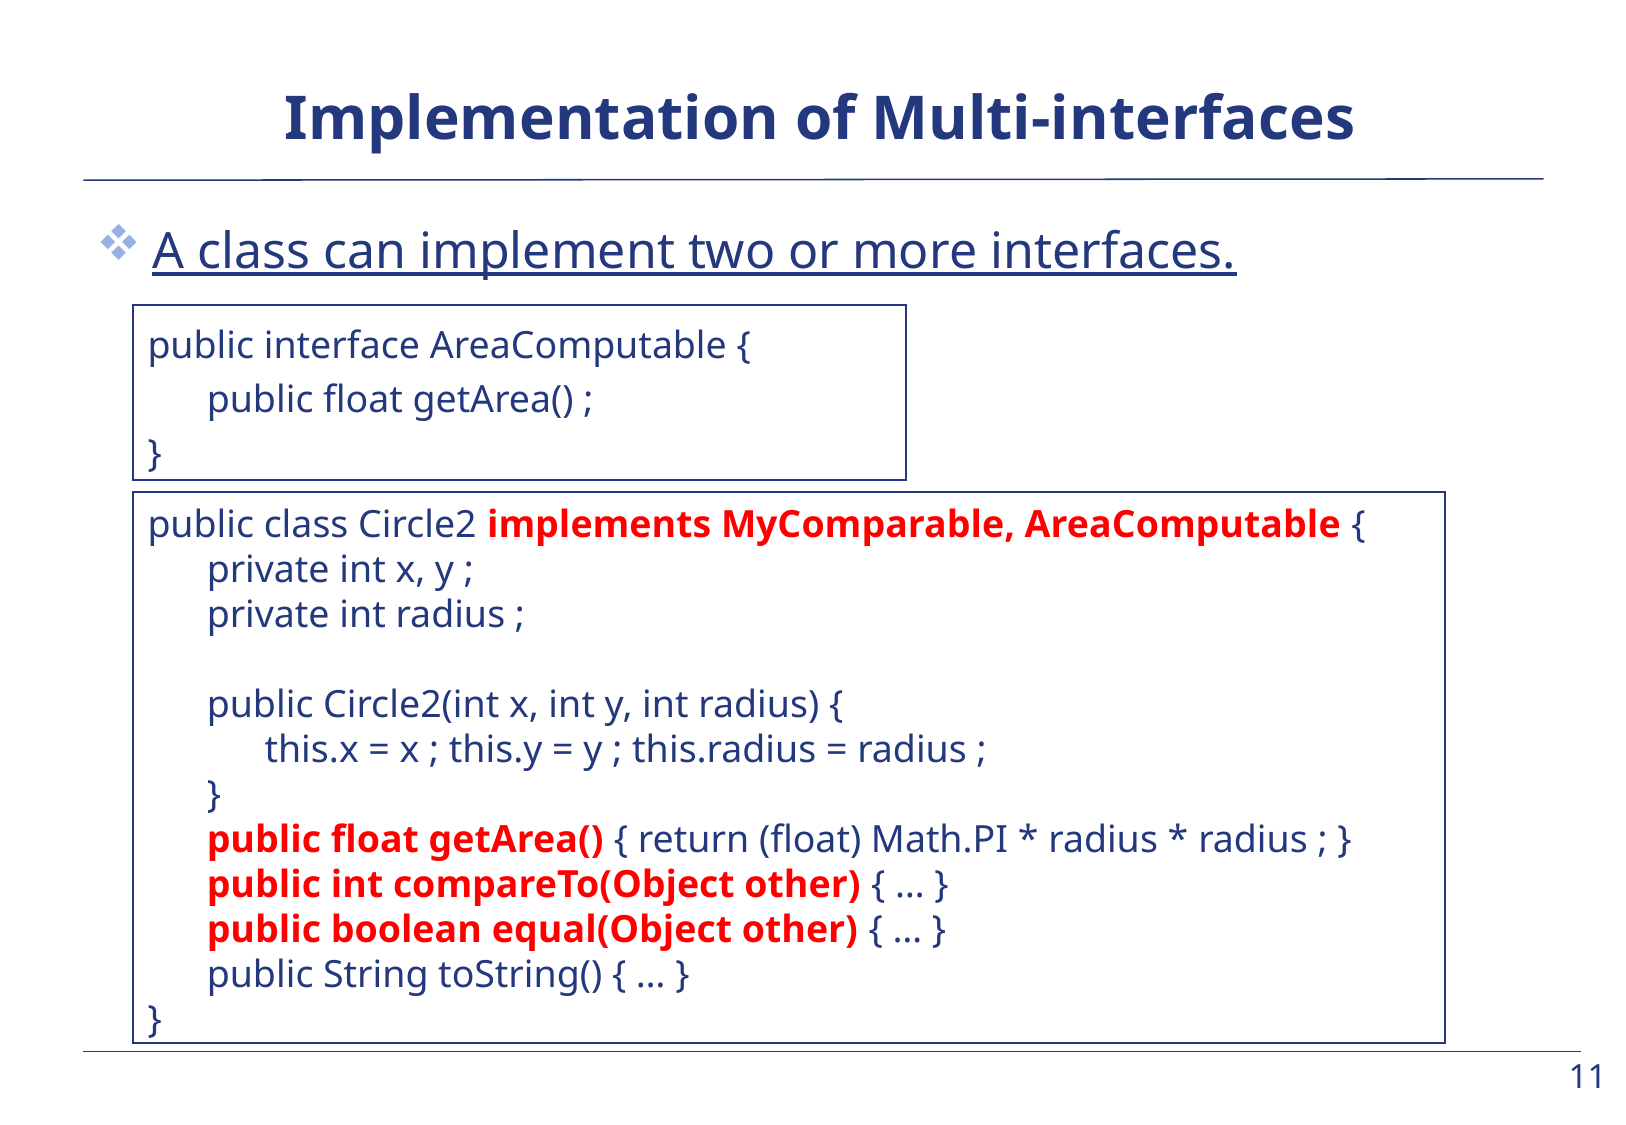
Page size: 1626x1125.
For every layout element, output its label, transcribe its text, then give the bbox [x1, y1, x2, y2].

text_box public interface AreaComputable { public float getArea() ; } [132, 304, 907, 481]
text_box public class Circle2 implements MyComparable, AreaComputable { private int x, y ; private int radius ; public Circle2(int x, int y, int radius) { this.x = x ; this.y = y ; this.radius = radius ; } public float getArea() { return (float) Math.PI * radius * radius ; } public int compareTo(Object other) { … } public boolean equal(Object other) { … } public String toString() { … } } [132, 492, 1446, 1043]
title Implementation of Multi-interfaces [97, 52, 1544, 179]
list A class can implement two or more interfaces. [81, 210, 1544, 293]
